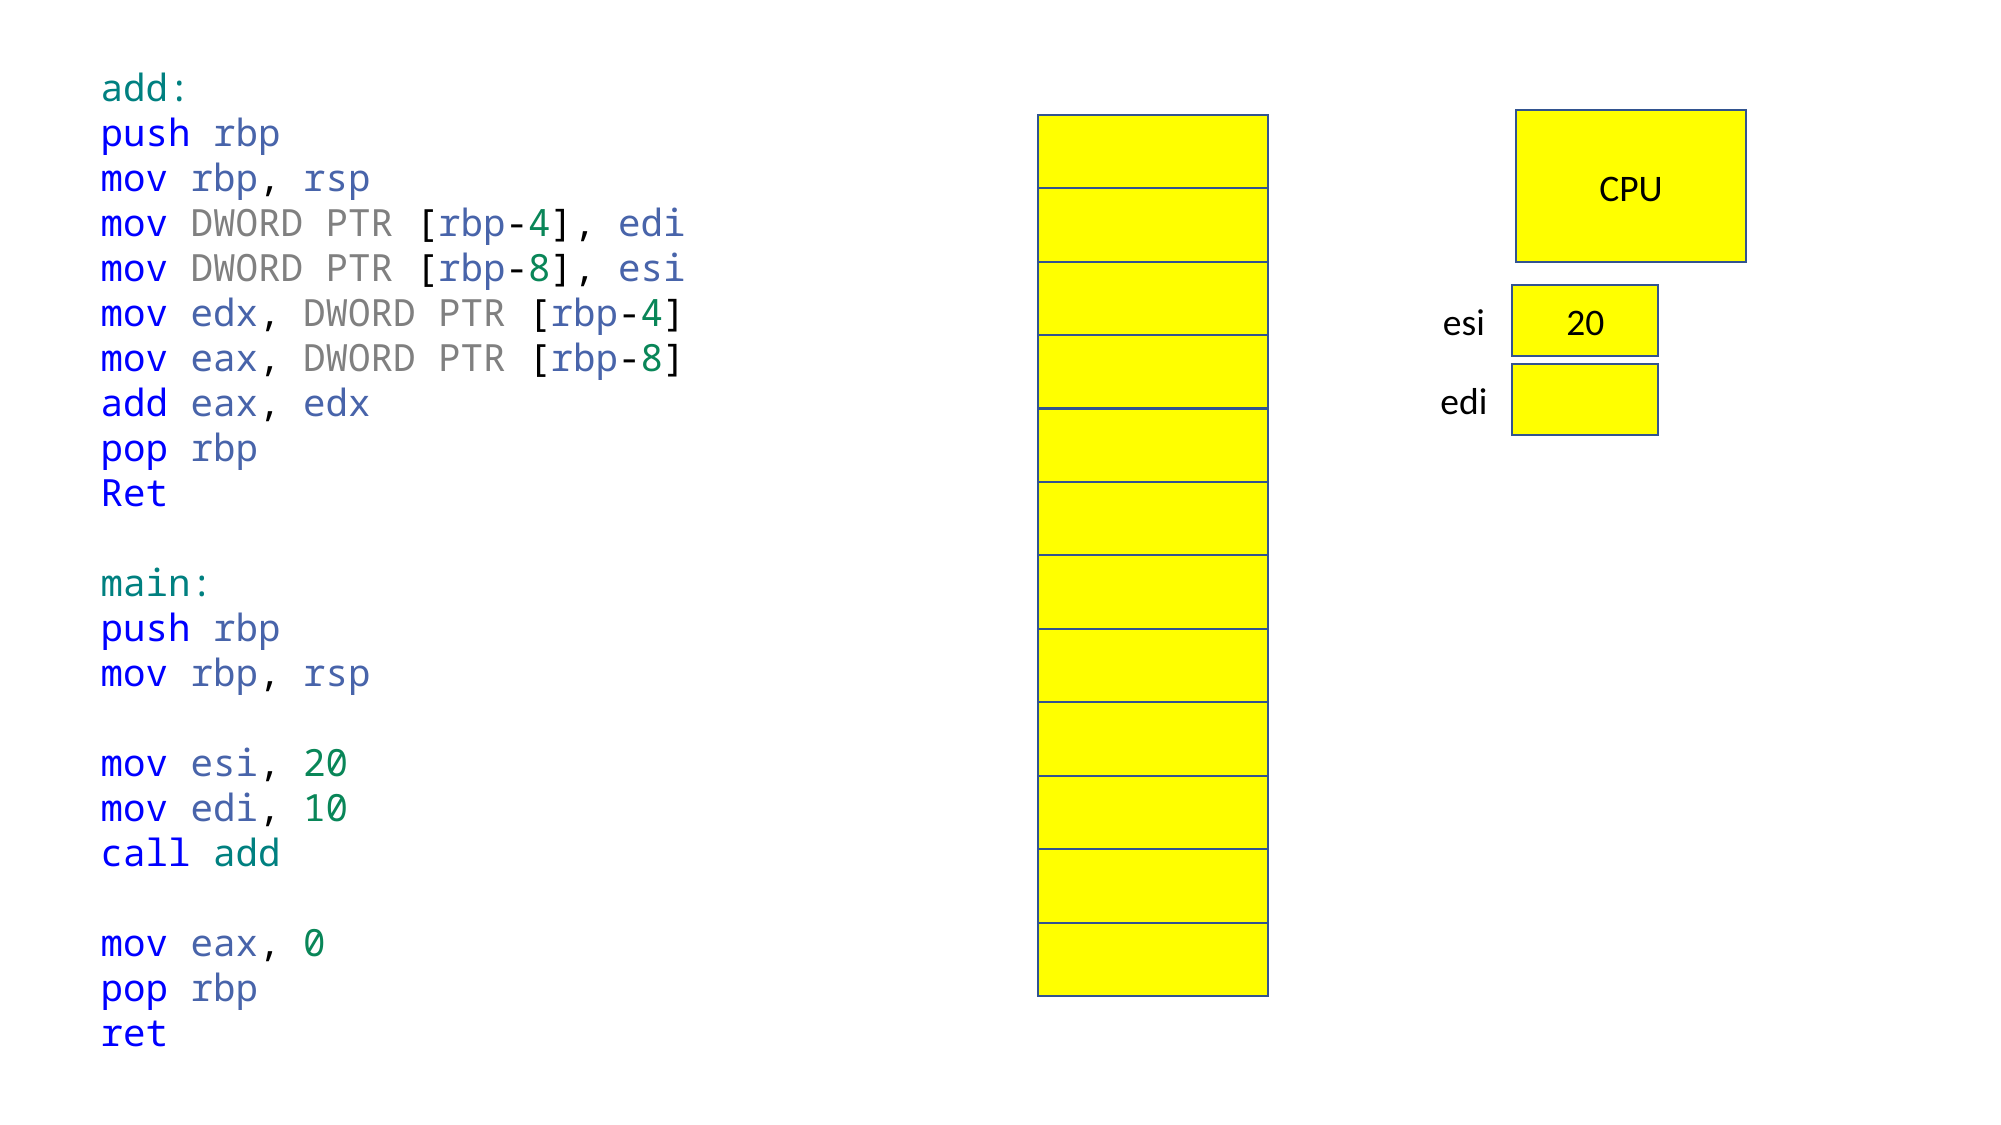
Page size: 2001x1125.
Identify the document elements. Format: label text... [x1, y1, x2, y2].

text_box [1037, 481, 1269, 554]
text_box add: push rbp mov rbp, rsp mov DWORD PTR [rbp-4], edi mov DWORD PTR [rbp-8], esi mov edx, DWORD PTR [rbp-4] mov eax, DWORD PTR [rbp-8] add eax, edx pop rbp Ret main: push rbp mov rbp, rsp mov esi, 20 mov edi, 10 call add mov eax, 0 pop rbp ret [85, 56, 729, 1062]
text_box [1037, 261, 1269, 334]
text_box [1037, 922, 1269, 997]
text_box [1037, 187, 1269, 261]
text_box [1037, 114, 1269, 187]
text_box [1037, 628, 1269, 701]
text_box CPU [1515, 109, 1747, 263]
text_box [1037, 554, 1269, 628]
text_box [1037, 408, 1269, 481]
text_box 20 [1511, 284, 1659, 357]
text_box [1511, 363, 1659, 436]
text_box [1037, 848, 1269, 922]
text_box esi [1415, 290, 1513, 351]
text_box [1037, 334, 1269, 408]
text_box [1037, 775, 1269, 848]
text_box [1037, 701, 1269, 775]
text_box edi [1415, 369, 1513, 430]
